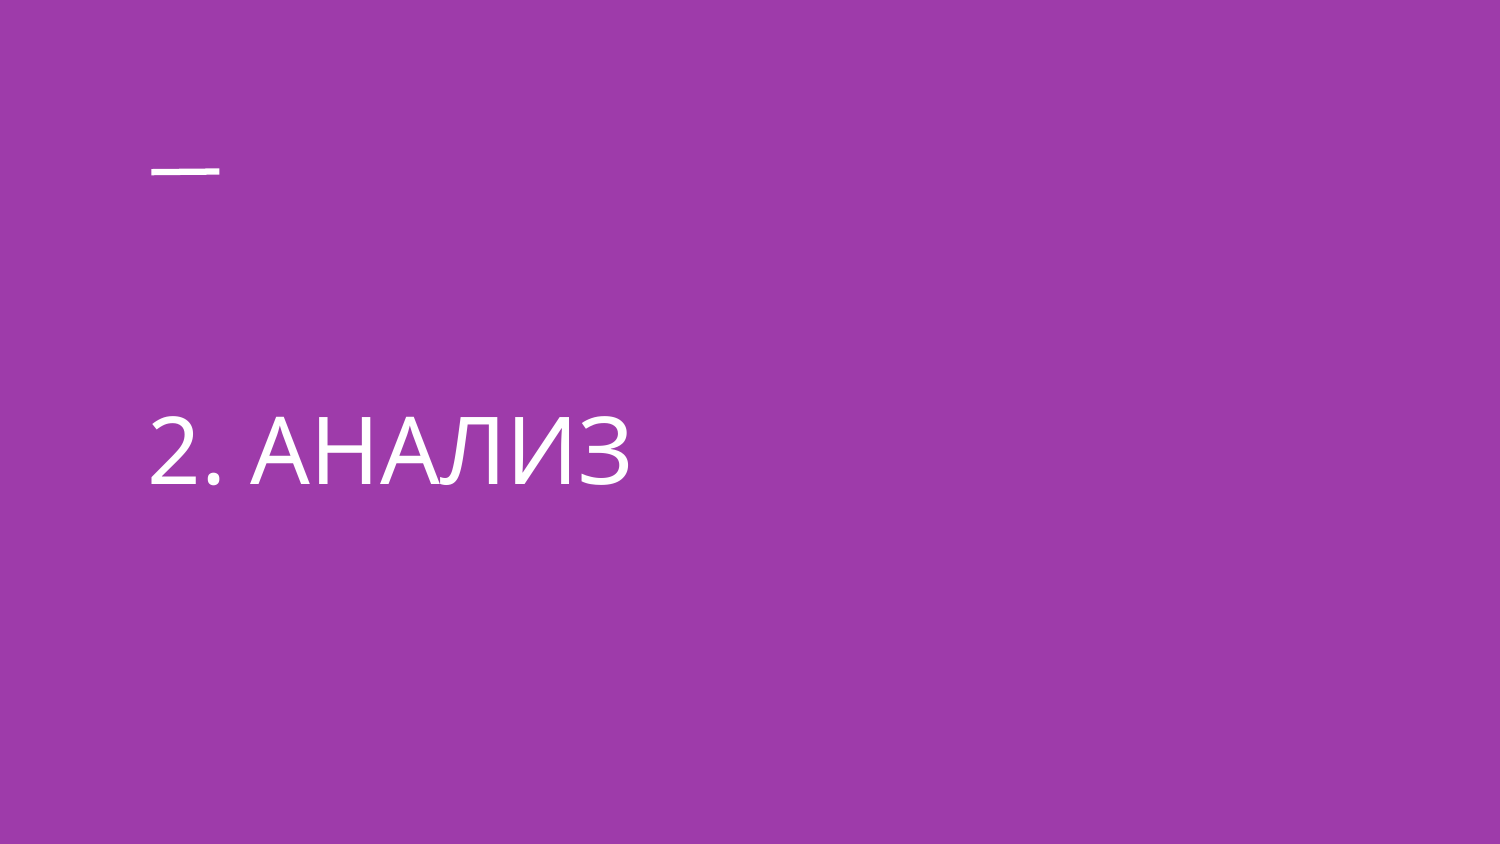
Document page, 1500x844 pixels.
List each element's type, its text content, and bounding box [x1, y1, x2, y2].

title 2. АНАЛИЗ [132, 377, 1465, 516]
